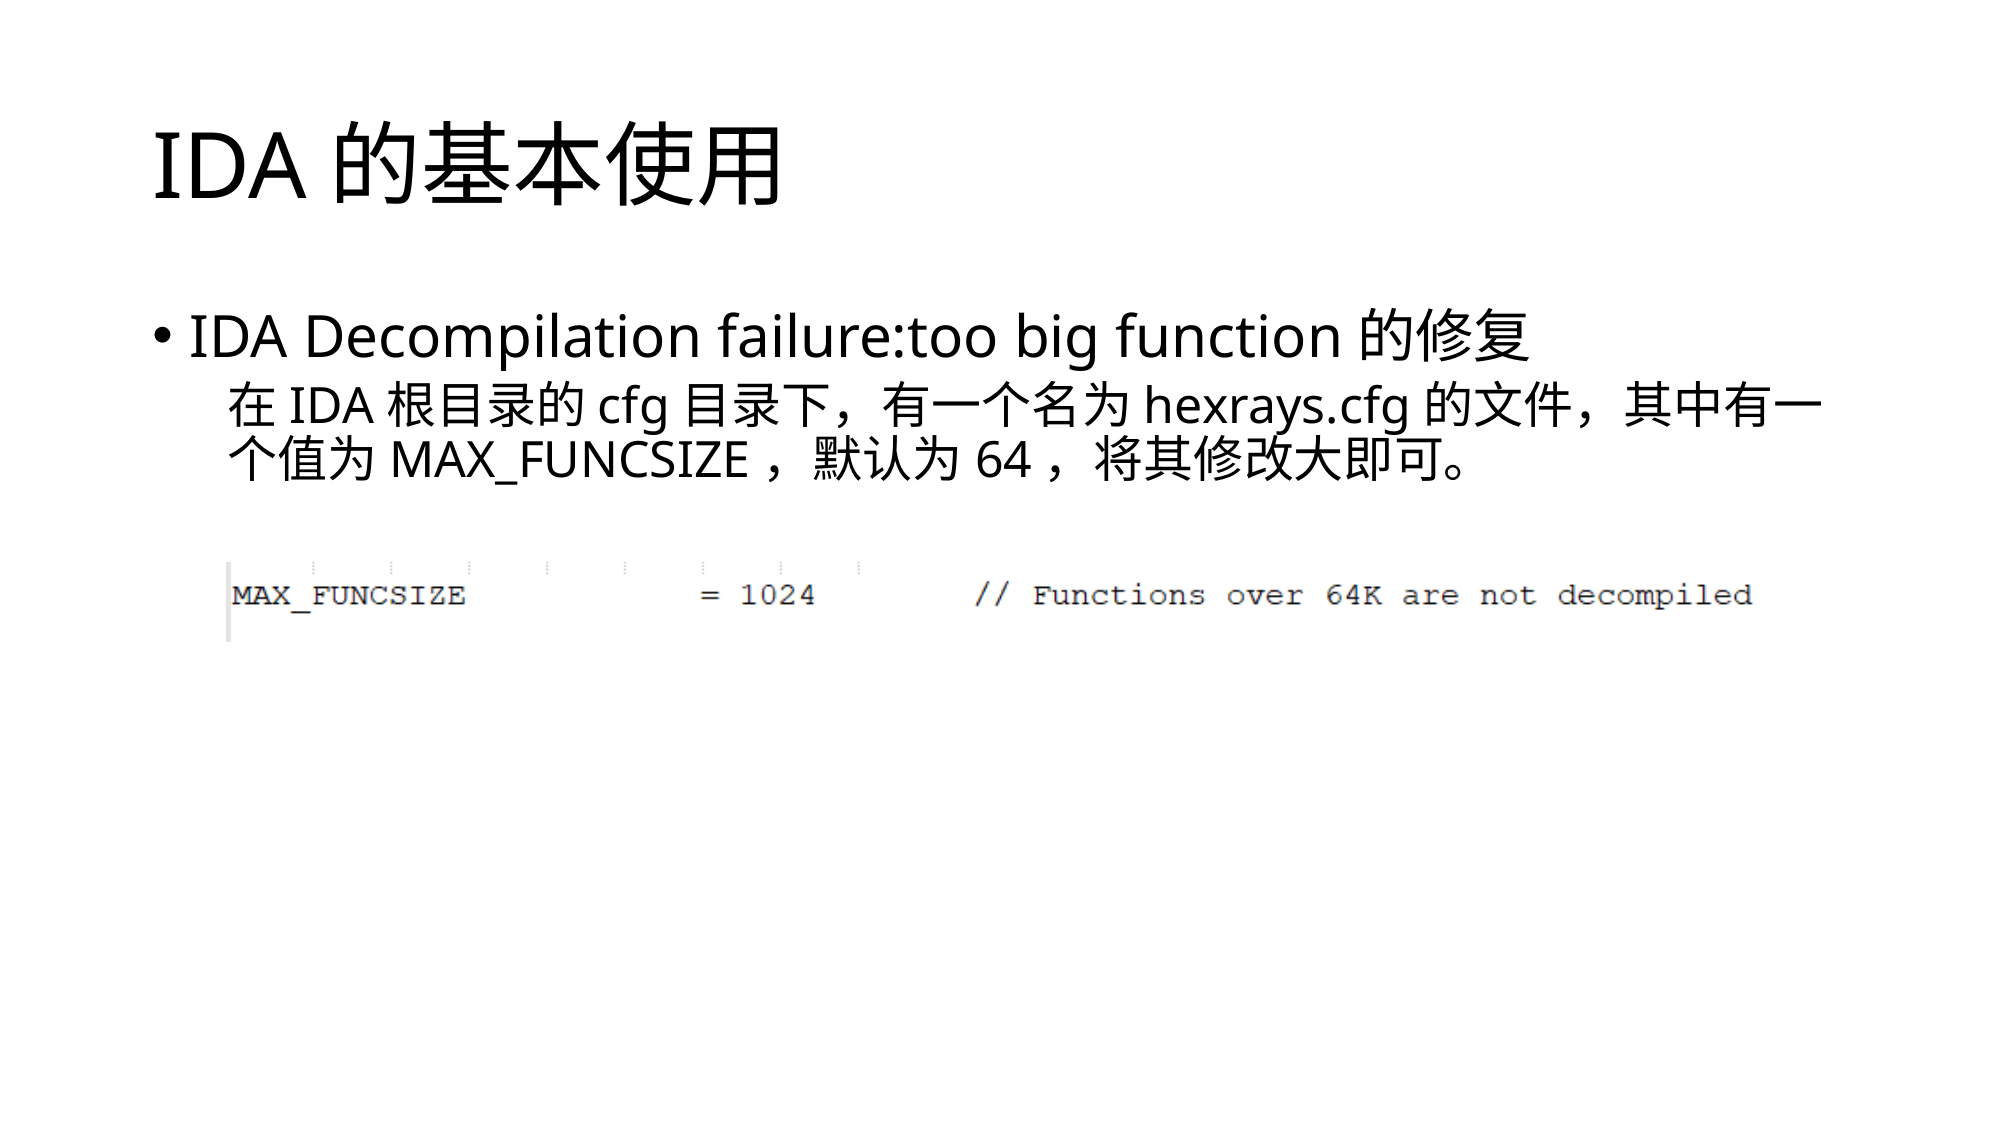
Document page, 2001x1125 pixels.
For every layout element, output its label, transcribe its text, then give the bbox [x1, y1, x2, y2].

list IDA Decompilation failure:too big function的修复 在IDA根目录的cfg目录下，有一个名为hexrays.cfg的文件，其中有一个值为MAX_FUNCSIZE，默认为64，将其修改大即可。 [137, 299, 1863, 1014]
picture [226, 562, 1774, 643]
title IDA的基本使用 [137, 59, 1863, 278]
